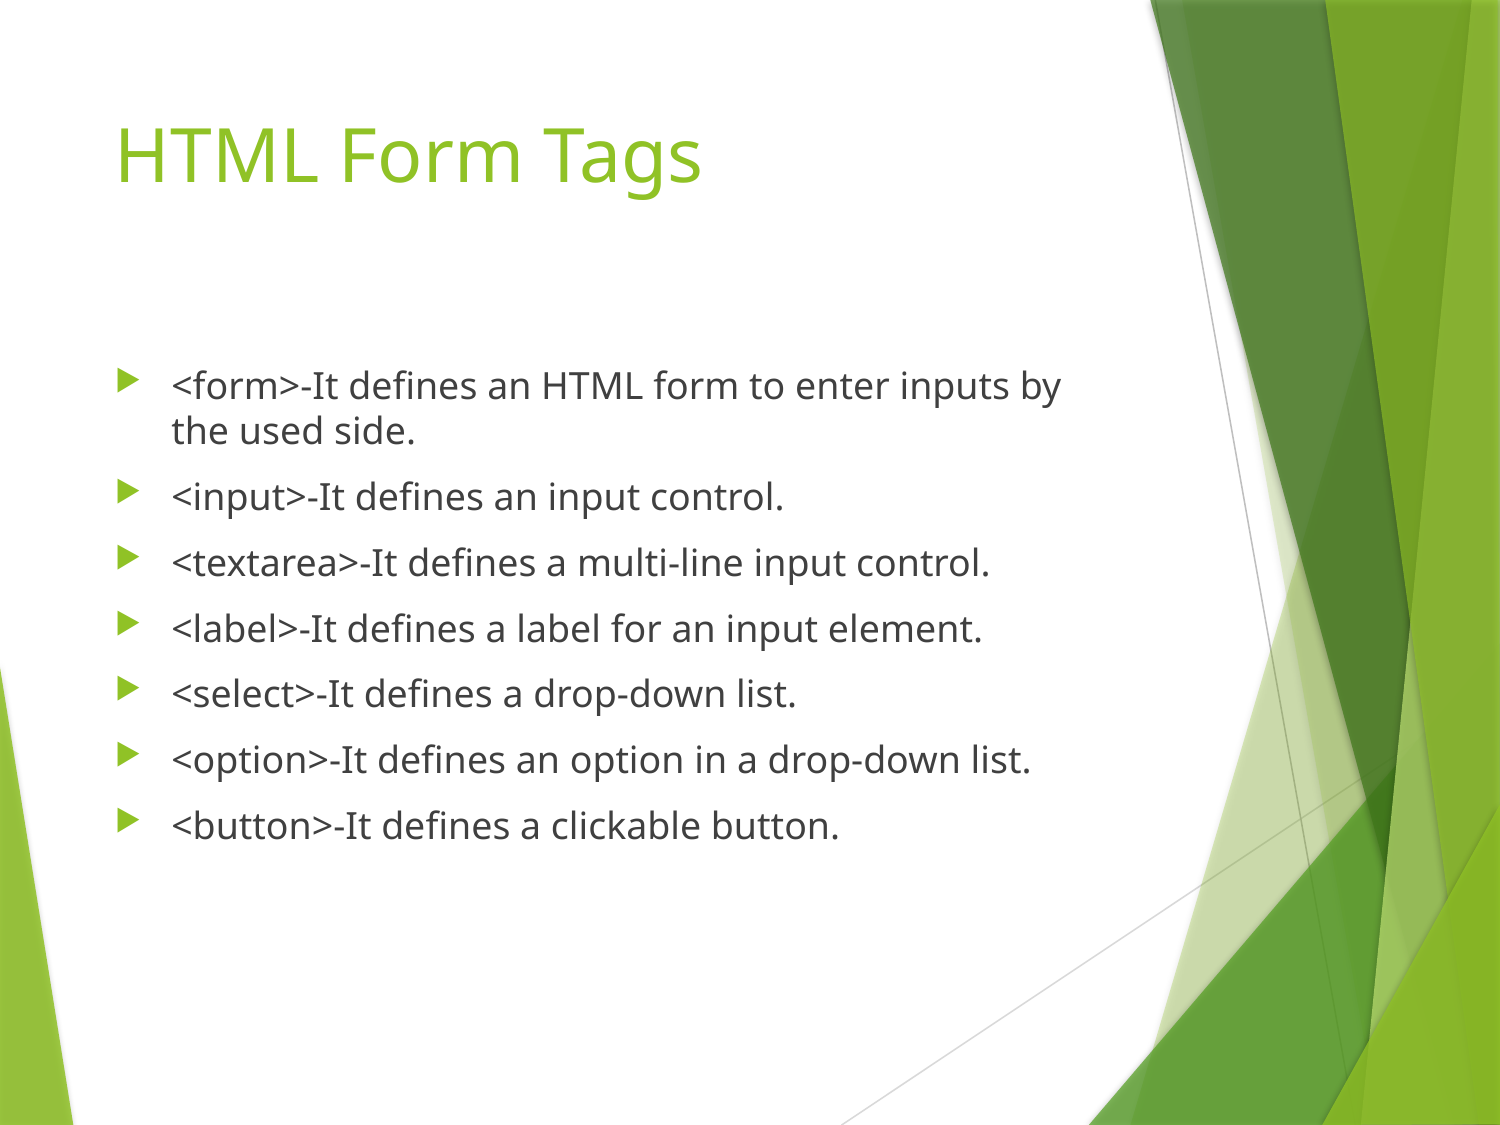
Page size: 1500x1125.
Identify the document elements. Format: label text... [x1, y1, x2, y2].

list <form>-It defines an HTML form to enter inputs by the used side. <input>-It defines an input control. <textarea>-It defines a multi-line input control. <label>-It defines a label for an input element. <select>-It defines a drop-down list. <option>-It defines an option in a drop-down list. <button>-It defines a clickable button. [99, 354, 1142, 992]
title HTML Form Tags [99, 99, 1142, 317]
